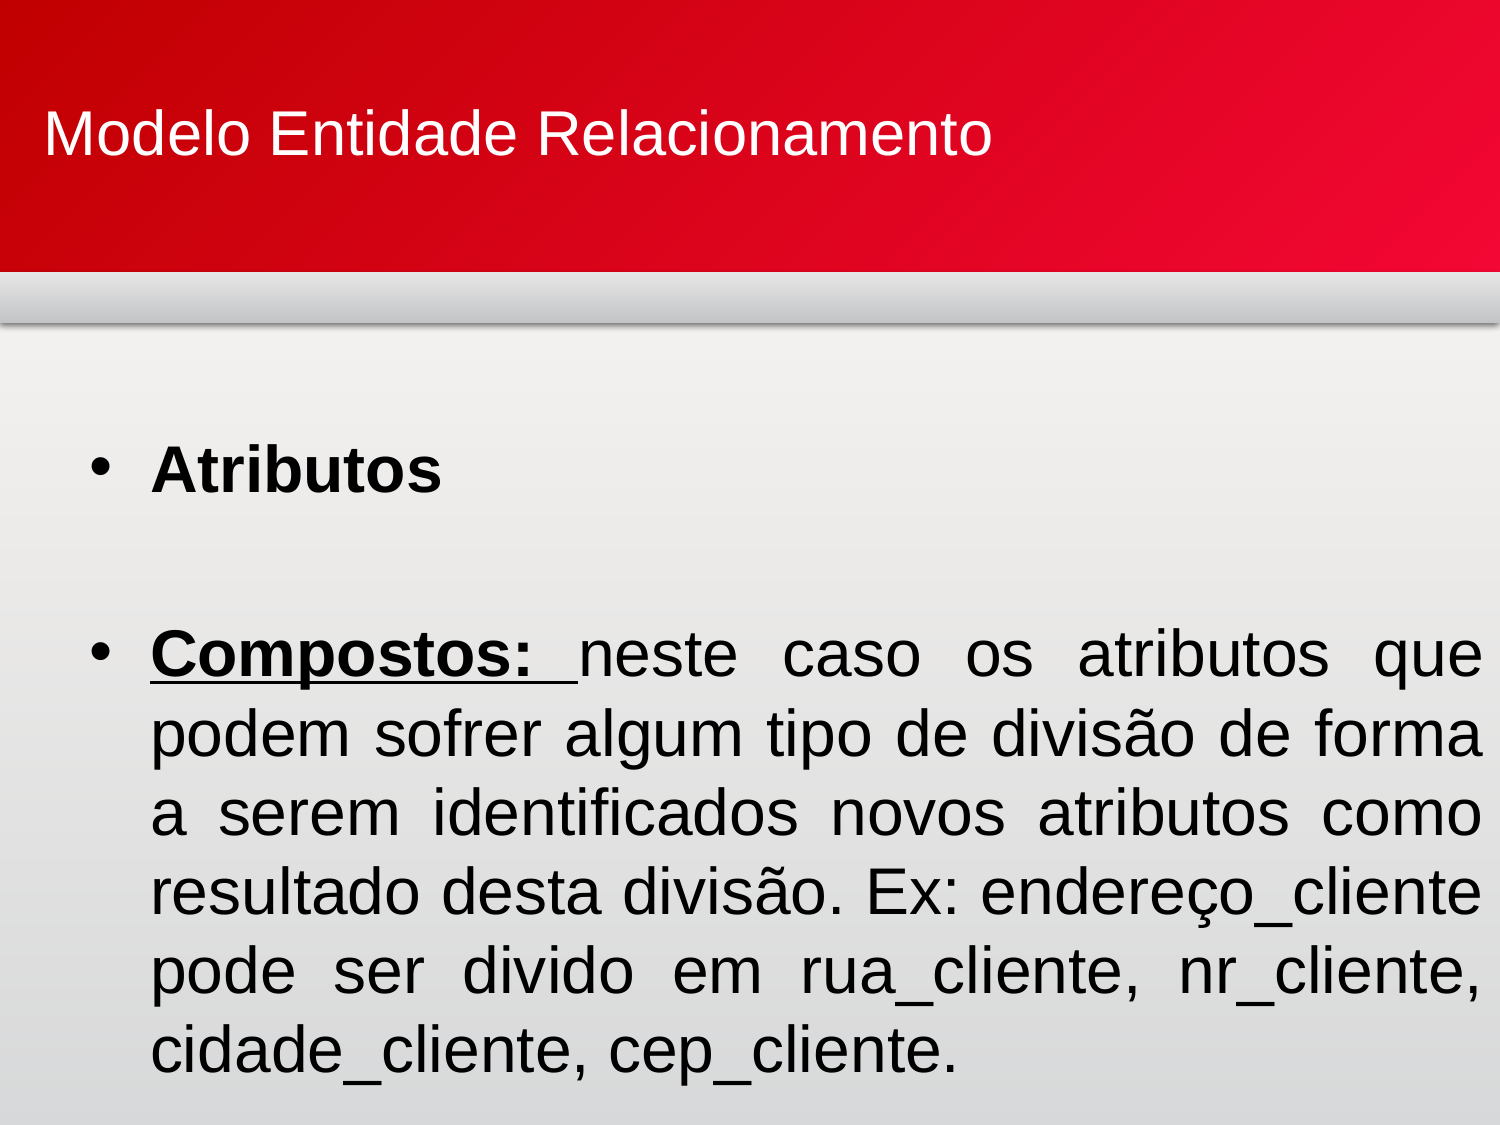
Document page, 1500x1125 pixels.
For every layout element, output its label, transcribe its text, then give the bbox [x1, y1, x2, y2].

title Modelo Entidade Relacionamento [29, 84, 1032, 184]
list Atributos Compostos: neste caso os atributos que podem sofrer algum tipo de divisão de forma a serem identificados novos atributos como resultado desta divisão. Ex: endereço_cliente pode ser divido em rua_cliente, nr_cliente, cidade_cliente, cep_cliente. [75, 418, 1500, 1101]
